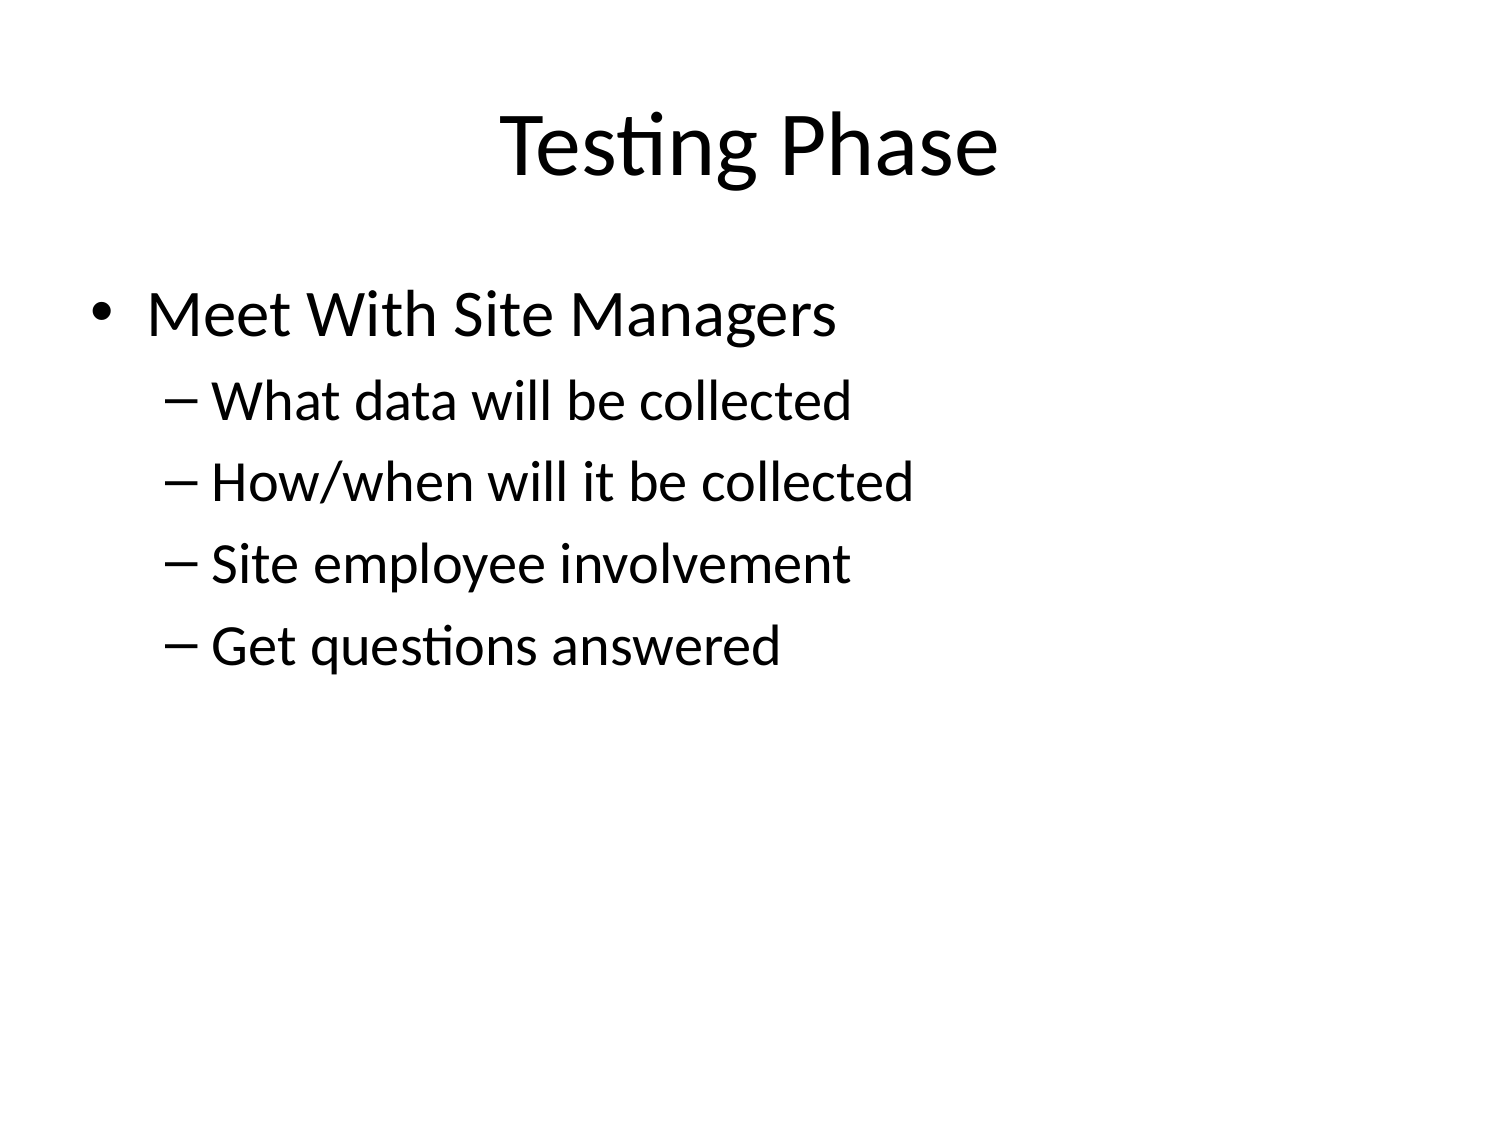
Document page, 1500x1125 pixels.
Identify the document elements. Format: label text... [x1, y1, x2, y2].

list Meet With Site Managers What data will be collected How/when will it be collected Site employee involvement Get questions answered [74, 262, 1426, 1006]
title Testing Phase [74, 44, 1426, 233]
